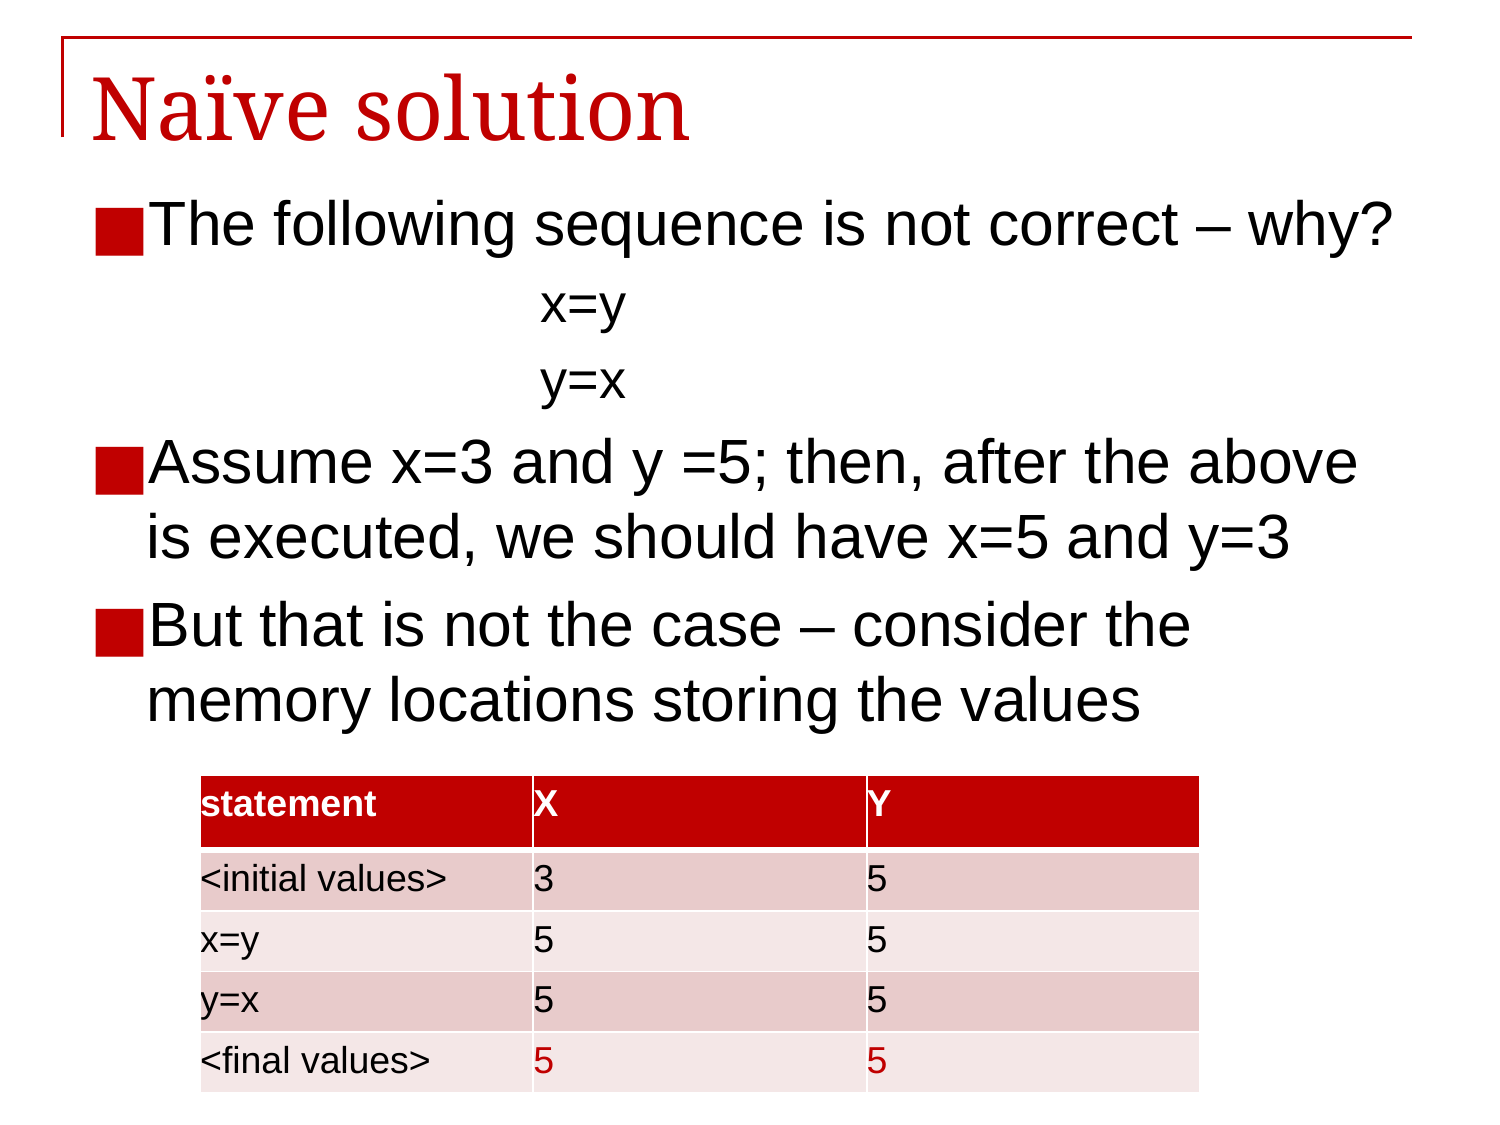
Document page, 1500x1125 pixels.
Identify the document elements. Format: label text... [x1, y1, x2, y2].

table_header statement [201, 776, 532, 847]
table_cell 3 [534, 853, 866, 910]
table_cell 5 [534, 972, 866, 1031]
table_cell <final values> [201, 1033, 532, 1092]
table_cell <initial values> [201, 853, 532, 910]
list The following sequence is not correct – why? x=y y=x Assume x=3 and y =5; then, after the above is executed, we should have x=5 and y=3 But that is not the case – consider the memory locations storing the values [75, 174, 1425, 919]
table_header X [534, 776, 866, 847]
table_header Y [868, 776, 1199, 847]
table_cell 5 [868, 972, 1199, 1031]
table_cell 5 [868, 912, 1199, 971]
table_cell 5 [534, 912, 866, 971]
table_cell 5 [868, 1033, 1199, 1092]
table_cell 5 [534, 1033, 866, 1092]
table_cell x=y [201, 912, 532, 971]
table_cell y=x [201, 972, 532, 1031]
title Naïve solution [75, 45, 1425, 174]
table_cell 5 [868, 853, 1199, 910]
